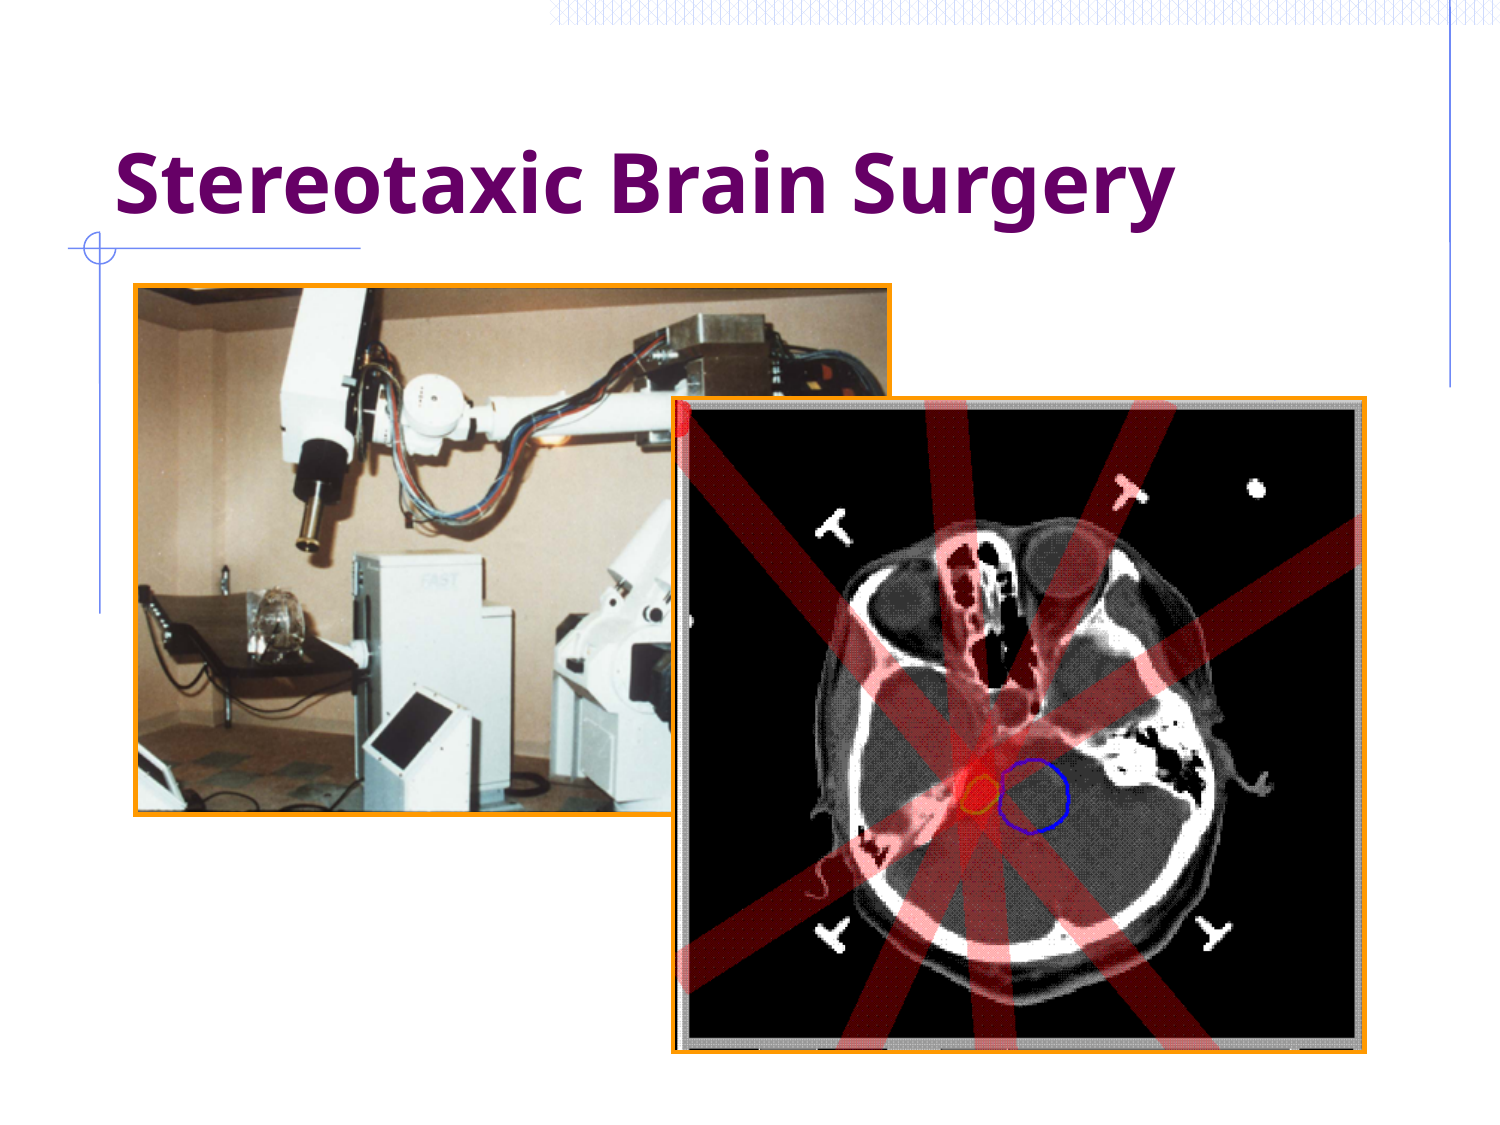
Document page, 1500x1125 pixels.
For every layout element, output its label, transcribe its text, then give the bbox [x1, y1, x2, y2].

title Stereotaxic Brain Surgery [99, 50, 1375, 238]
picture [137, 287, 1363, 1051]
